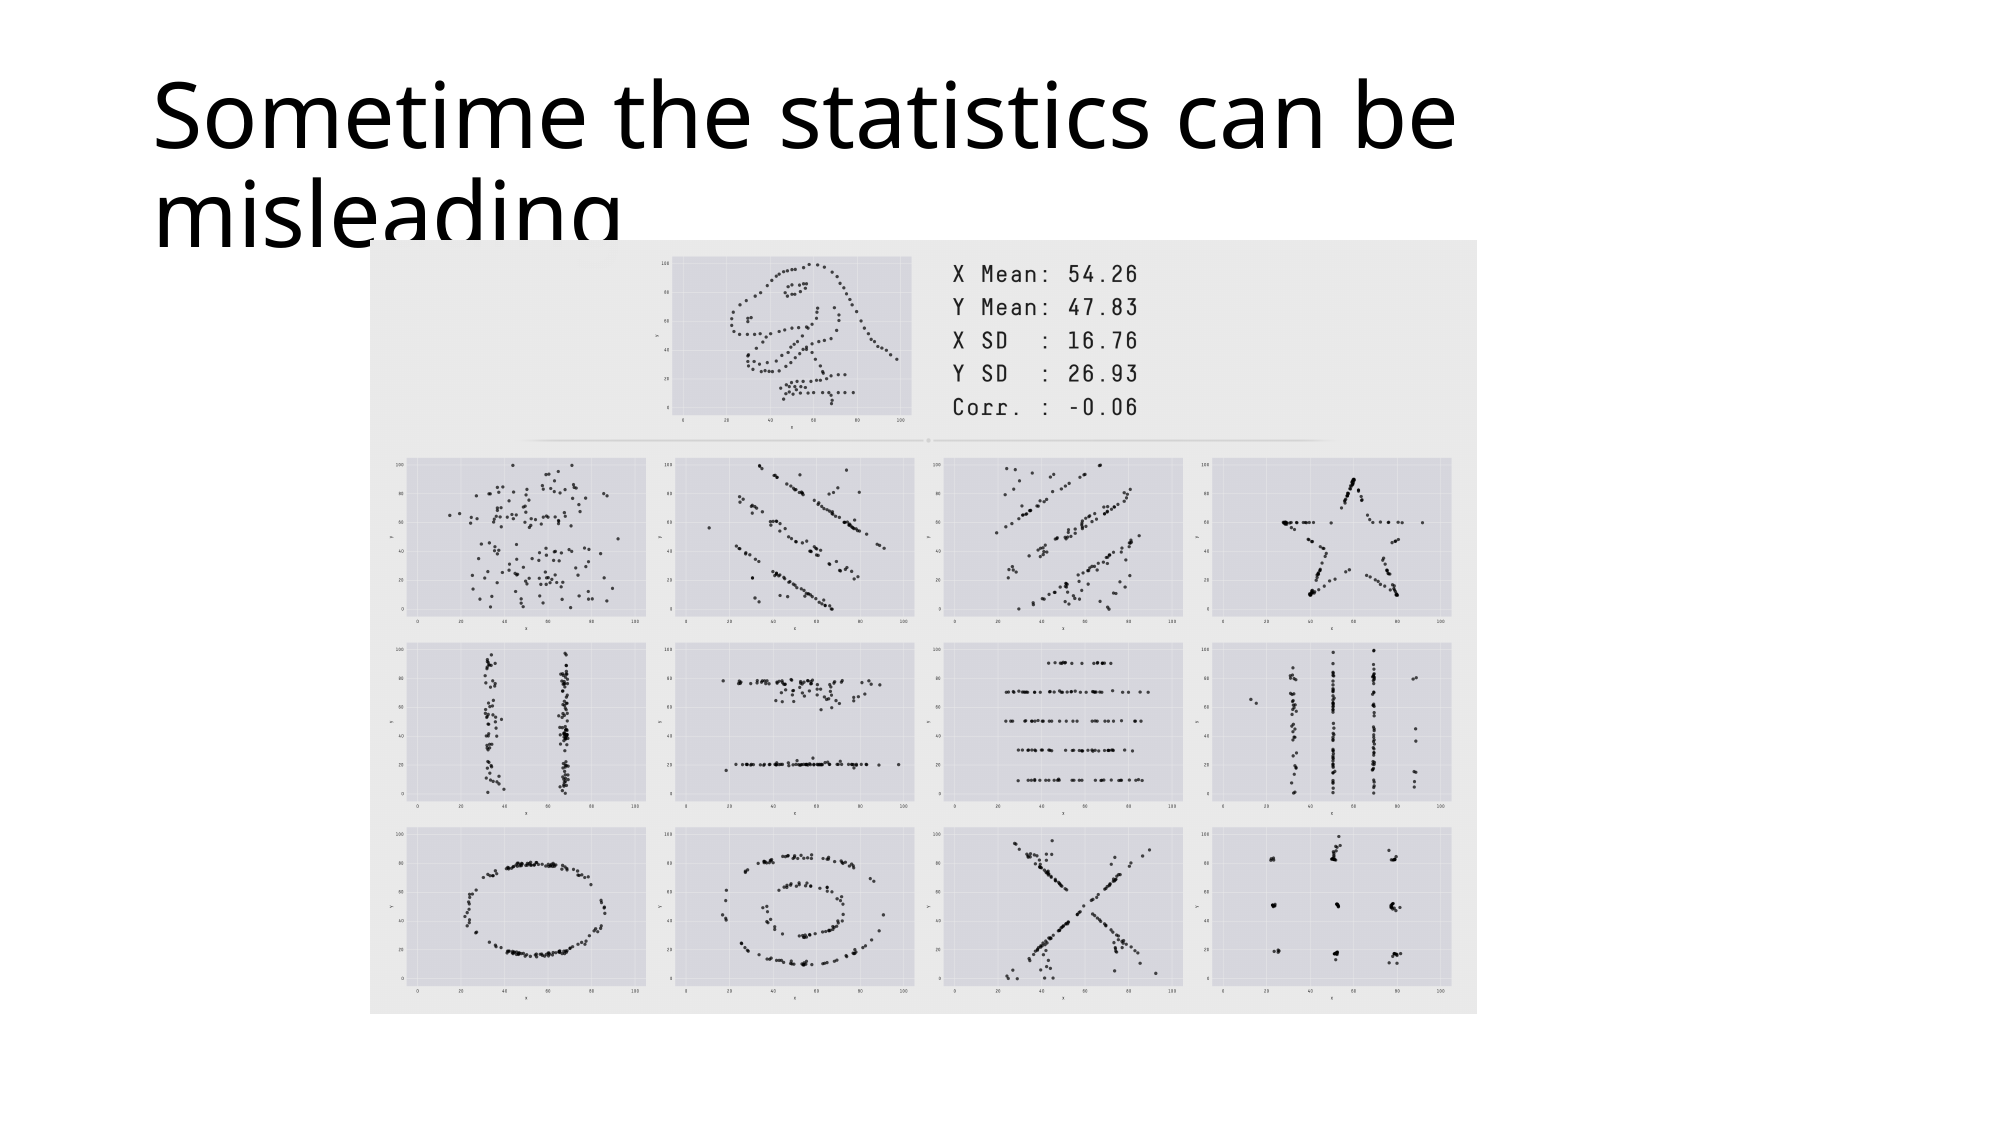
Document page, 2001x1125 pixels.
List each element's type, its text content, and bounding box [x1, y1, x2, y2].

title Sometime the statistics can be misleading [137, 59, 1863, 278]
picture [369, 240, 1477, 1014]
